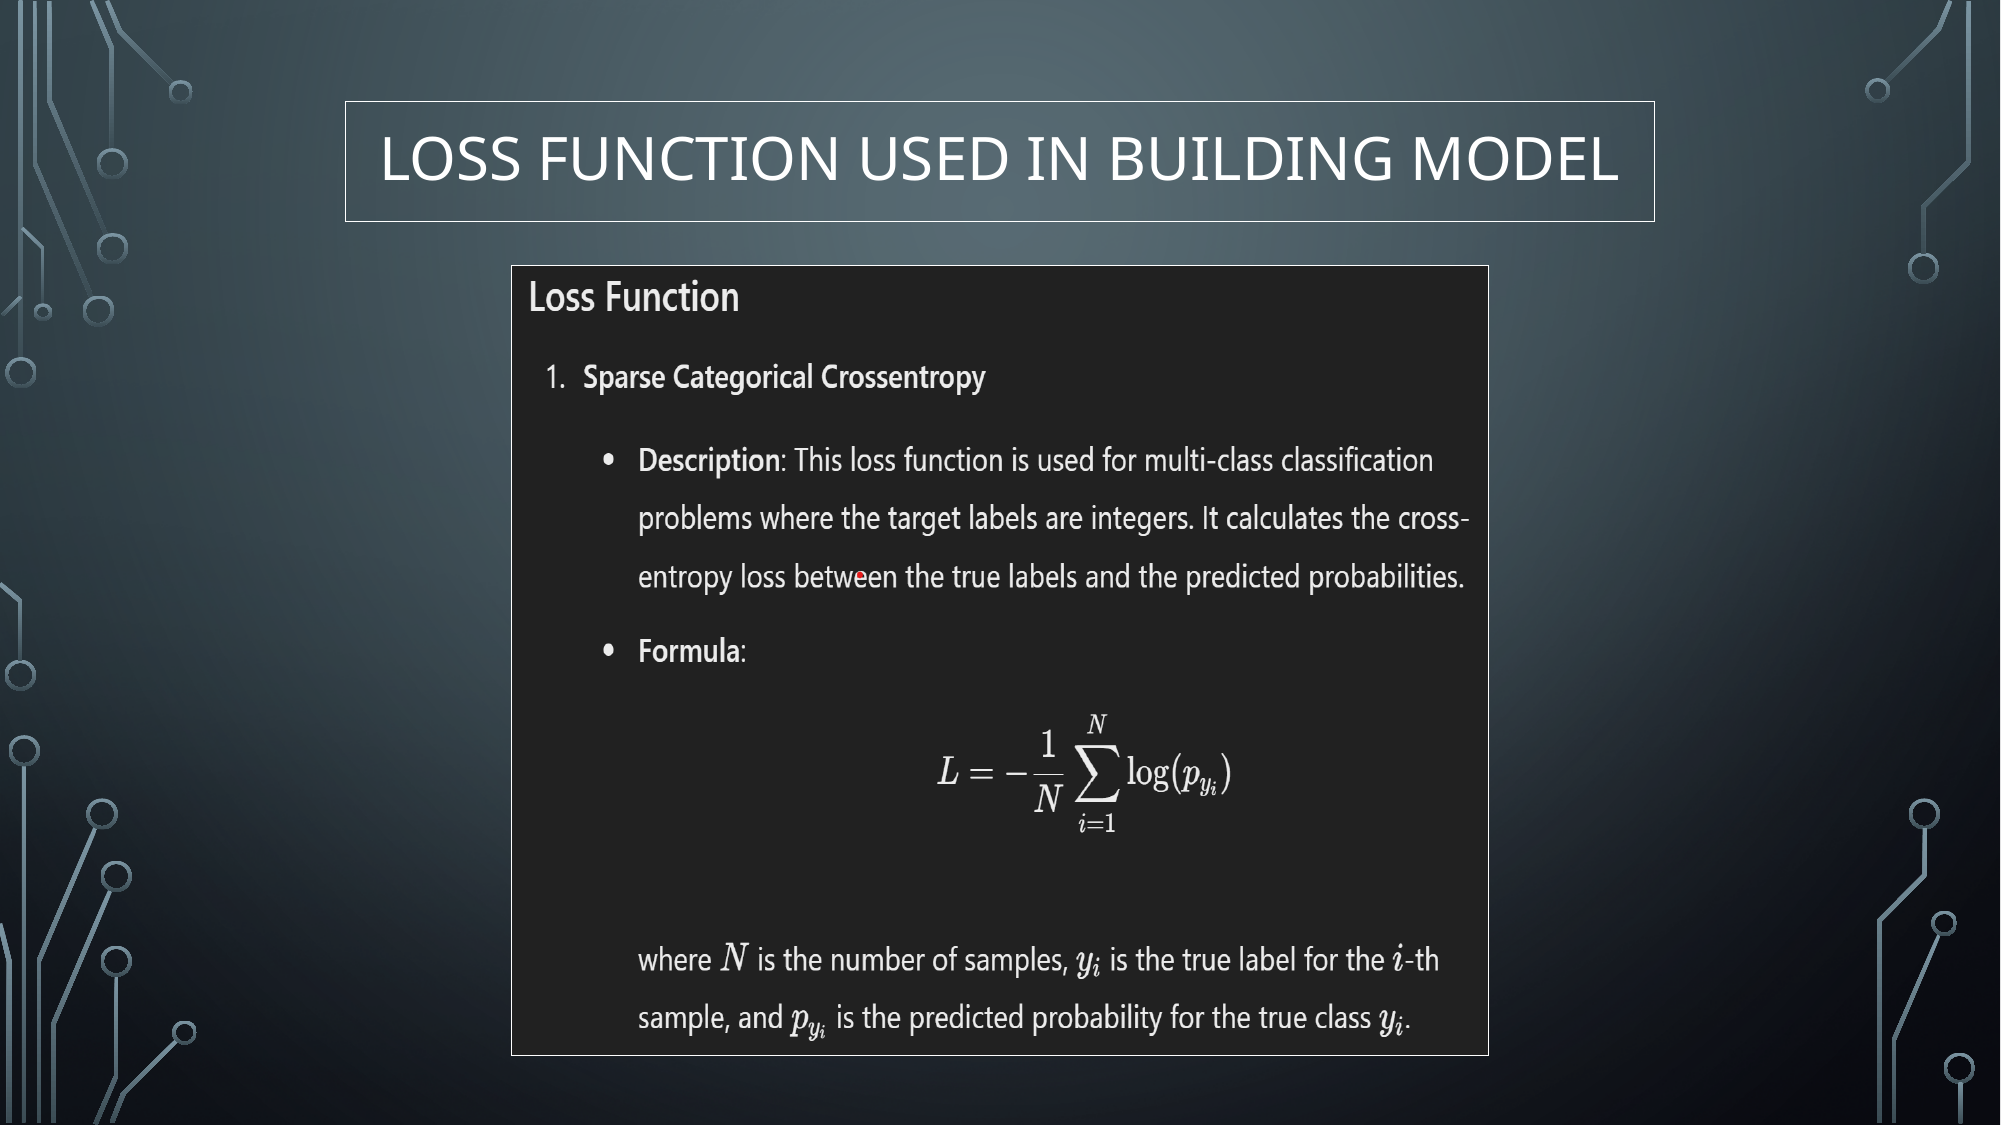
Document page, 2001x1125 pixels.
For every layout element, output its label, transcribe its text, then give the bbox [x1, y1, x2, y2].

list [510, 265, 1489, 1056]
title Loss function used in building model [345, 101, 1655, 222]
